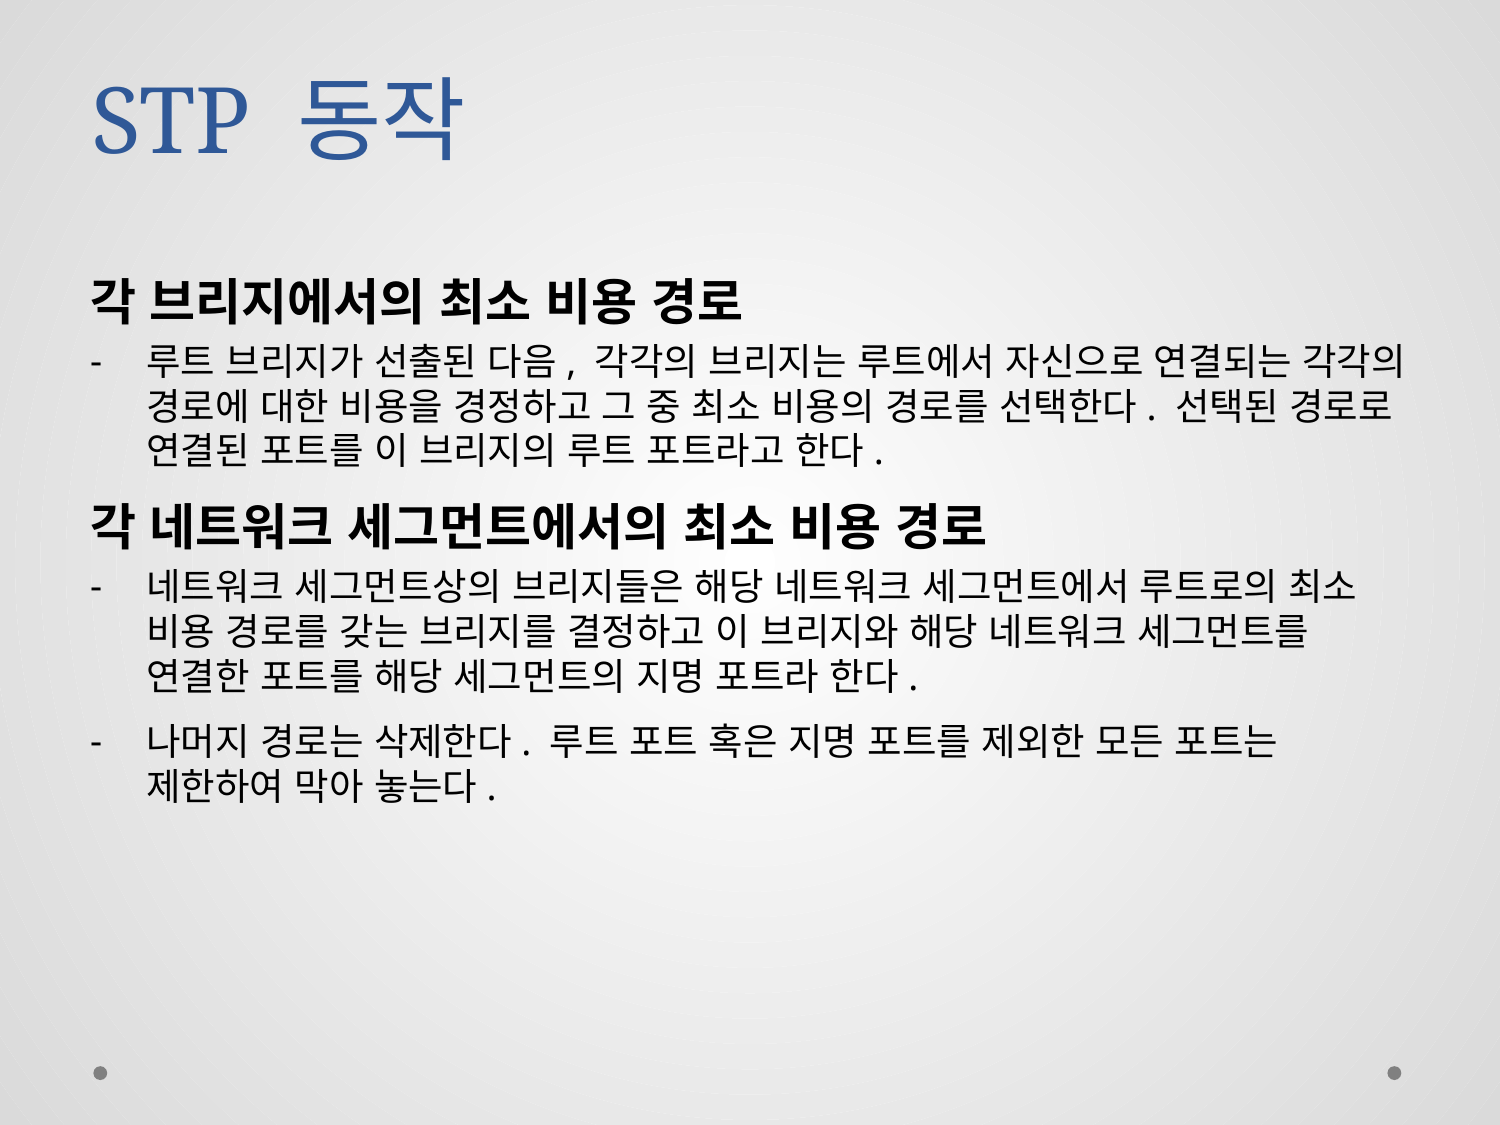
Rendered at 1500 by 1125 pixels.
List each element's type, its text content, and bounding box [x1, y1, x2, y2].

title STP 동작 [76, 42, 1427, 180]
list 각 브리지에서의 최소 비용 경로 루트 브리지가 선출된 다음, 각각의 브리지는 루트에서 자신으로 연결되는 각각의 경로에 대한 비용을 경정하고 그 중 최소 비용의 경로를 선택한다. 선택된 경로로 연결된 포트를 이 브리지의 루트 포트라고 한다. 각 네트워크 세그먼트에서의 최소 비용 경로 네트워크 세그먼트상의 브리지들은 해당 네트워크 세그먼트에서 루트로의 최소 비용 경로를 갖는 브리지를 결정하고 이 브리지와 해당 네트워크 세그먼트를 연결한 포트를 해당 세그먼트의 지명 포트라 한다. 나머지 경로는 삭제한다. 루트 포트 혹은 지명 포트를 제외한 모든 포트는 제한하여 막아 놓는다. [75, 262, 1425, 1005]
